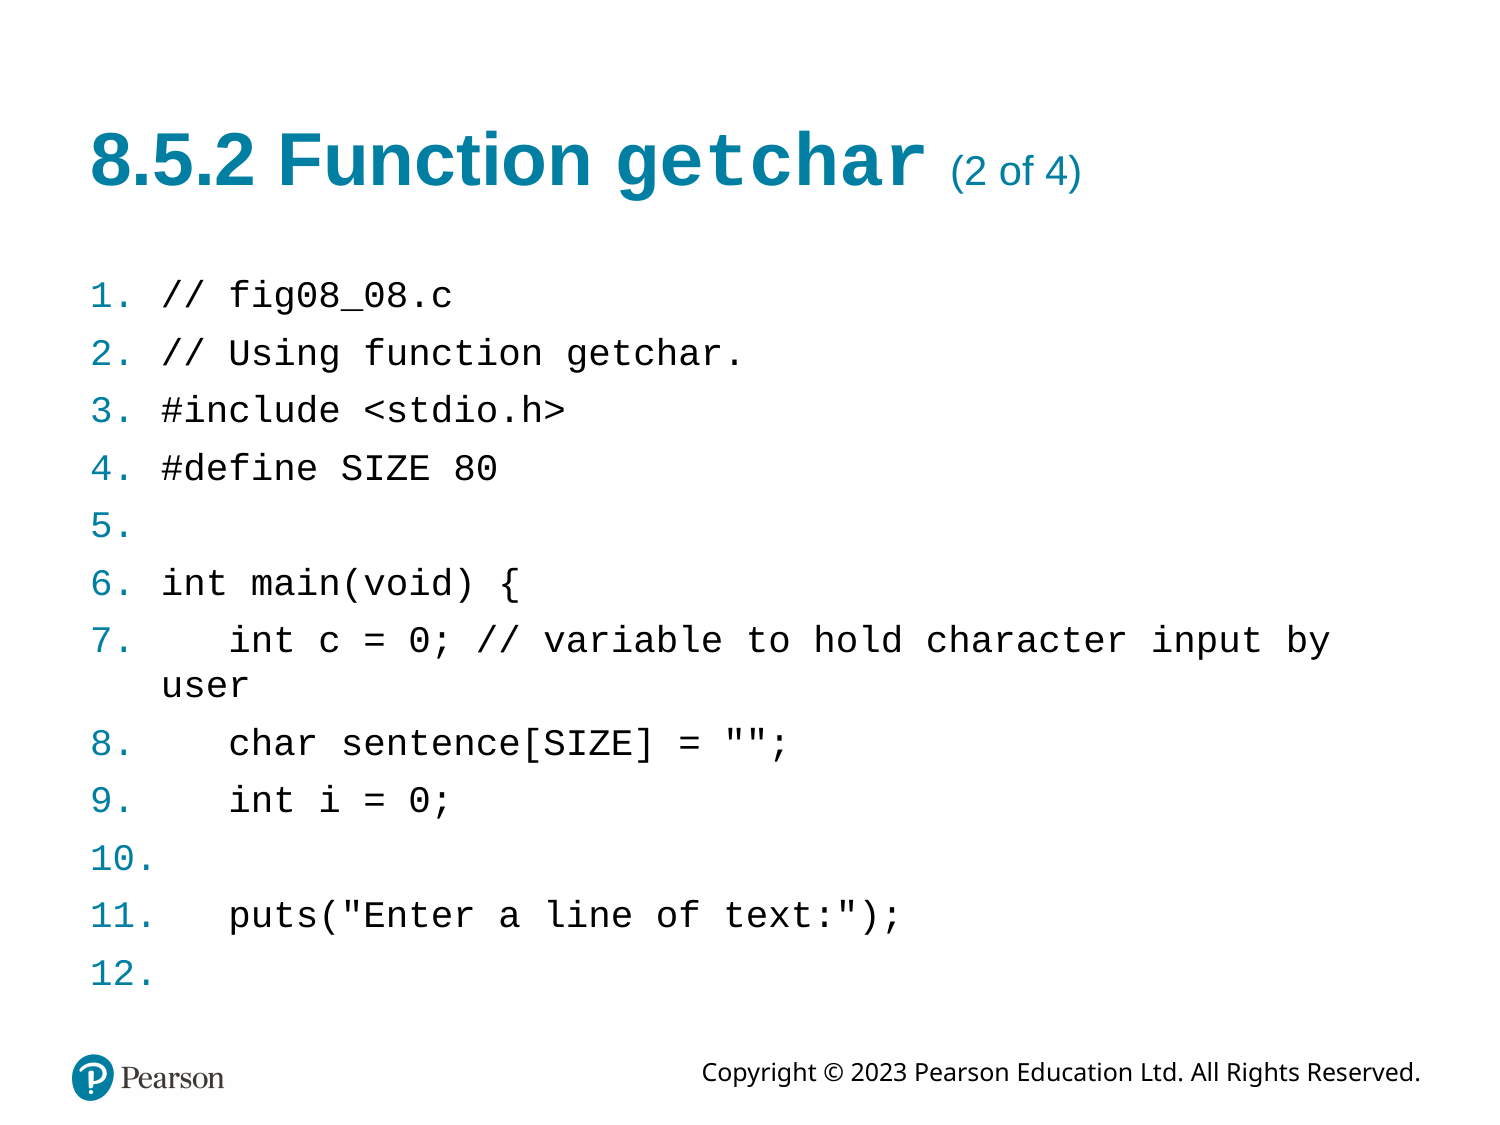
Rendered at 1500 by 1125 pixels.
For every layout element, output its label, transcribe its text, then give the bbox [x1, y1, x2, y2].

list // fig08_08.c // Using function getchar. #include <stdio.h> #define SIZE 80 int main(void) { int c = 0; // variable to hold character input by user char sentence[SIZE] = ""; int i = 0; puts("Enter a line of text:"); [75, 255, 1413, 1041]
title 8.5.2 Function getchar (2 of 4) [75, 35, 1425, 216]
picture [51, 1053, 245, 1102]
